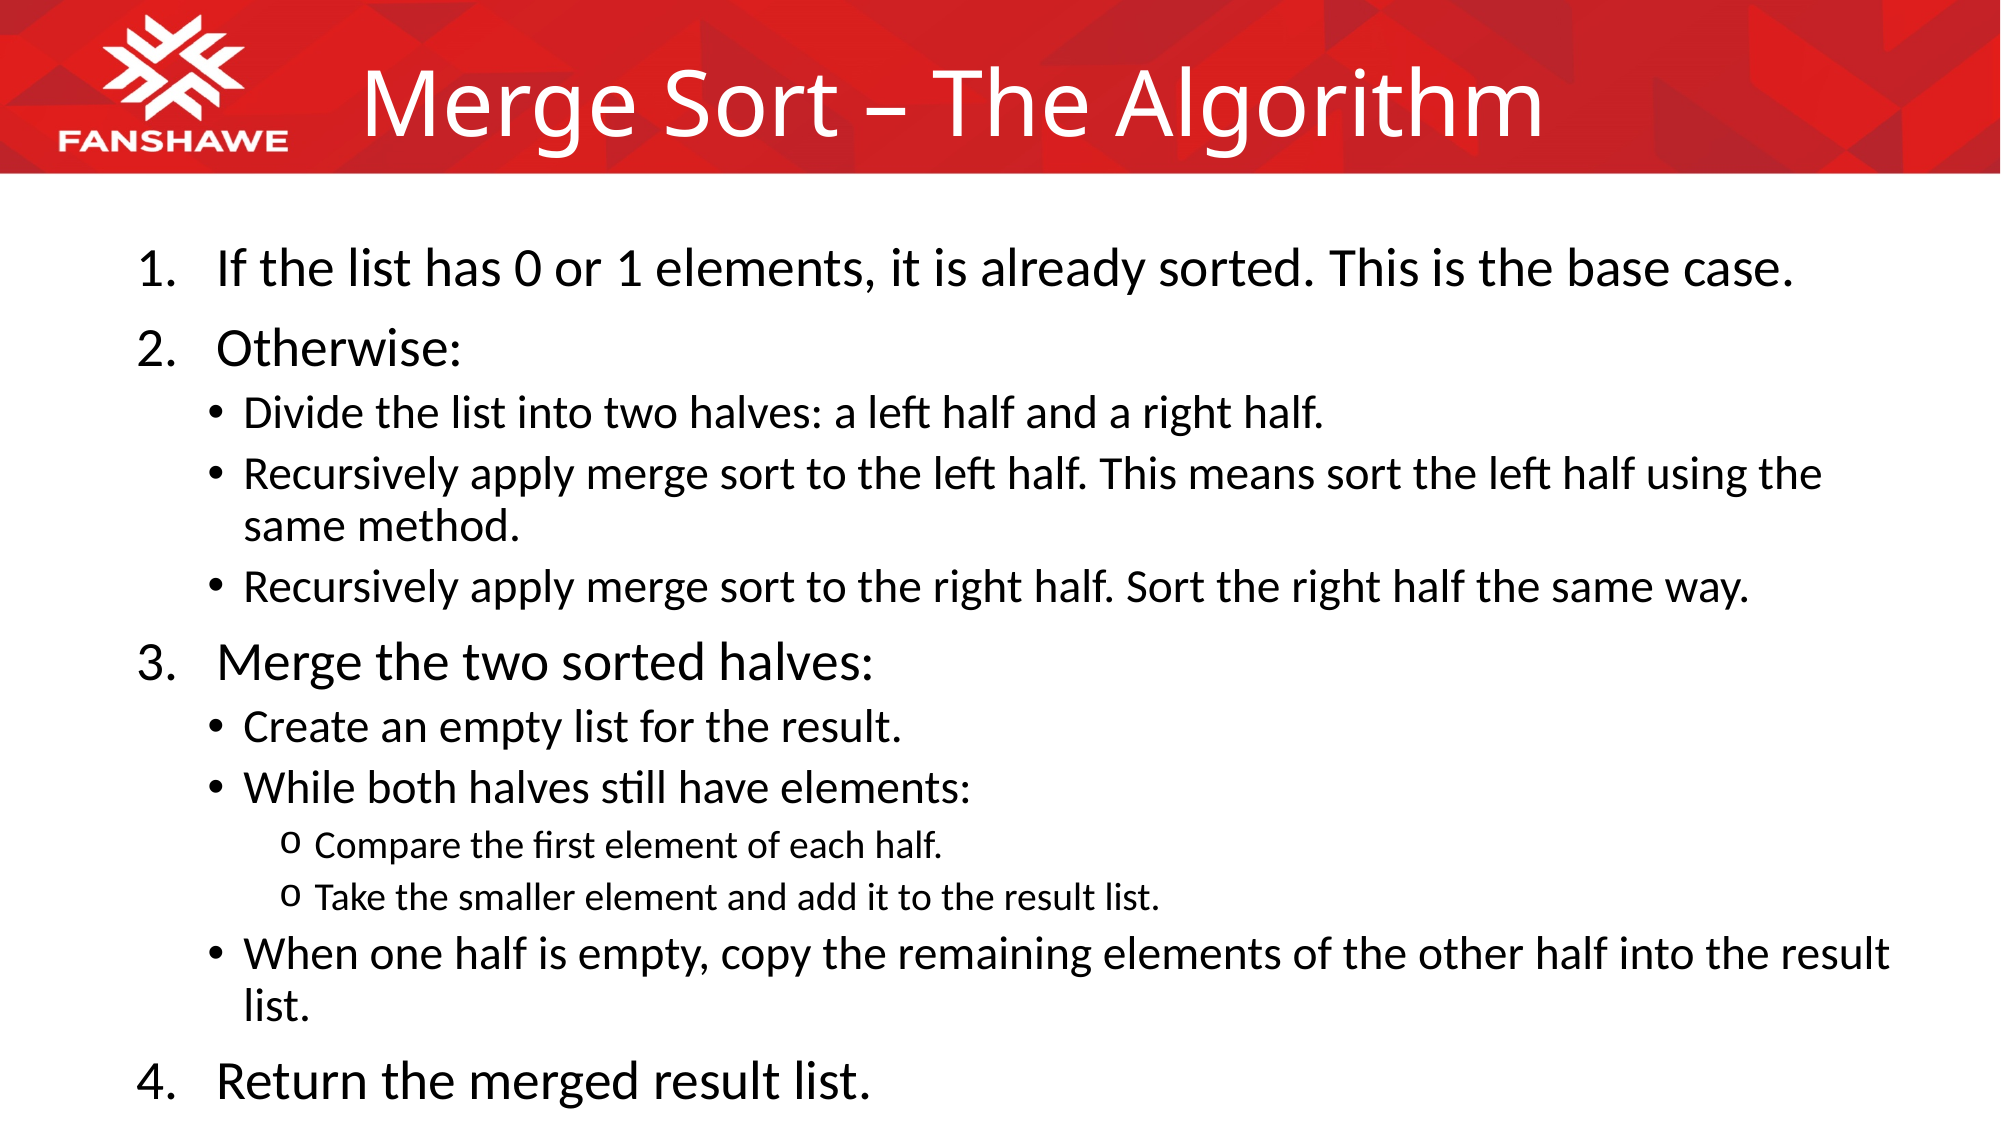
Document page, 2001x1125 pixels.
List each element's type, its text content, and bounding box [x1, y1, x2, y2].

picture [0, 0, 2001, 1125]
text_box Merge Sort – The Algorithm [344, 39, 1938, 176]
list If the list has 0 or 1 elements, it is already sorted. This is the base case. Otherwise: Divide the list into two halves: a left half and a right half. Recursively apply merge sort to the left half. This means sort the left half using the same method. Recursively apply merge sort to the right half. Sort the right half the same way. Merge the two sorted halves: Create an empty list for the result. While both halves still have elements: Compare the first element of each half. Take the smaller element and add it to the result list. When one half is empty, copy the remaining elements of the other half into the result list. Return the merged result list. [121, 231, 1954, 1125]
